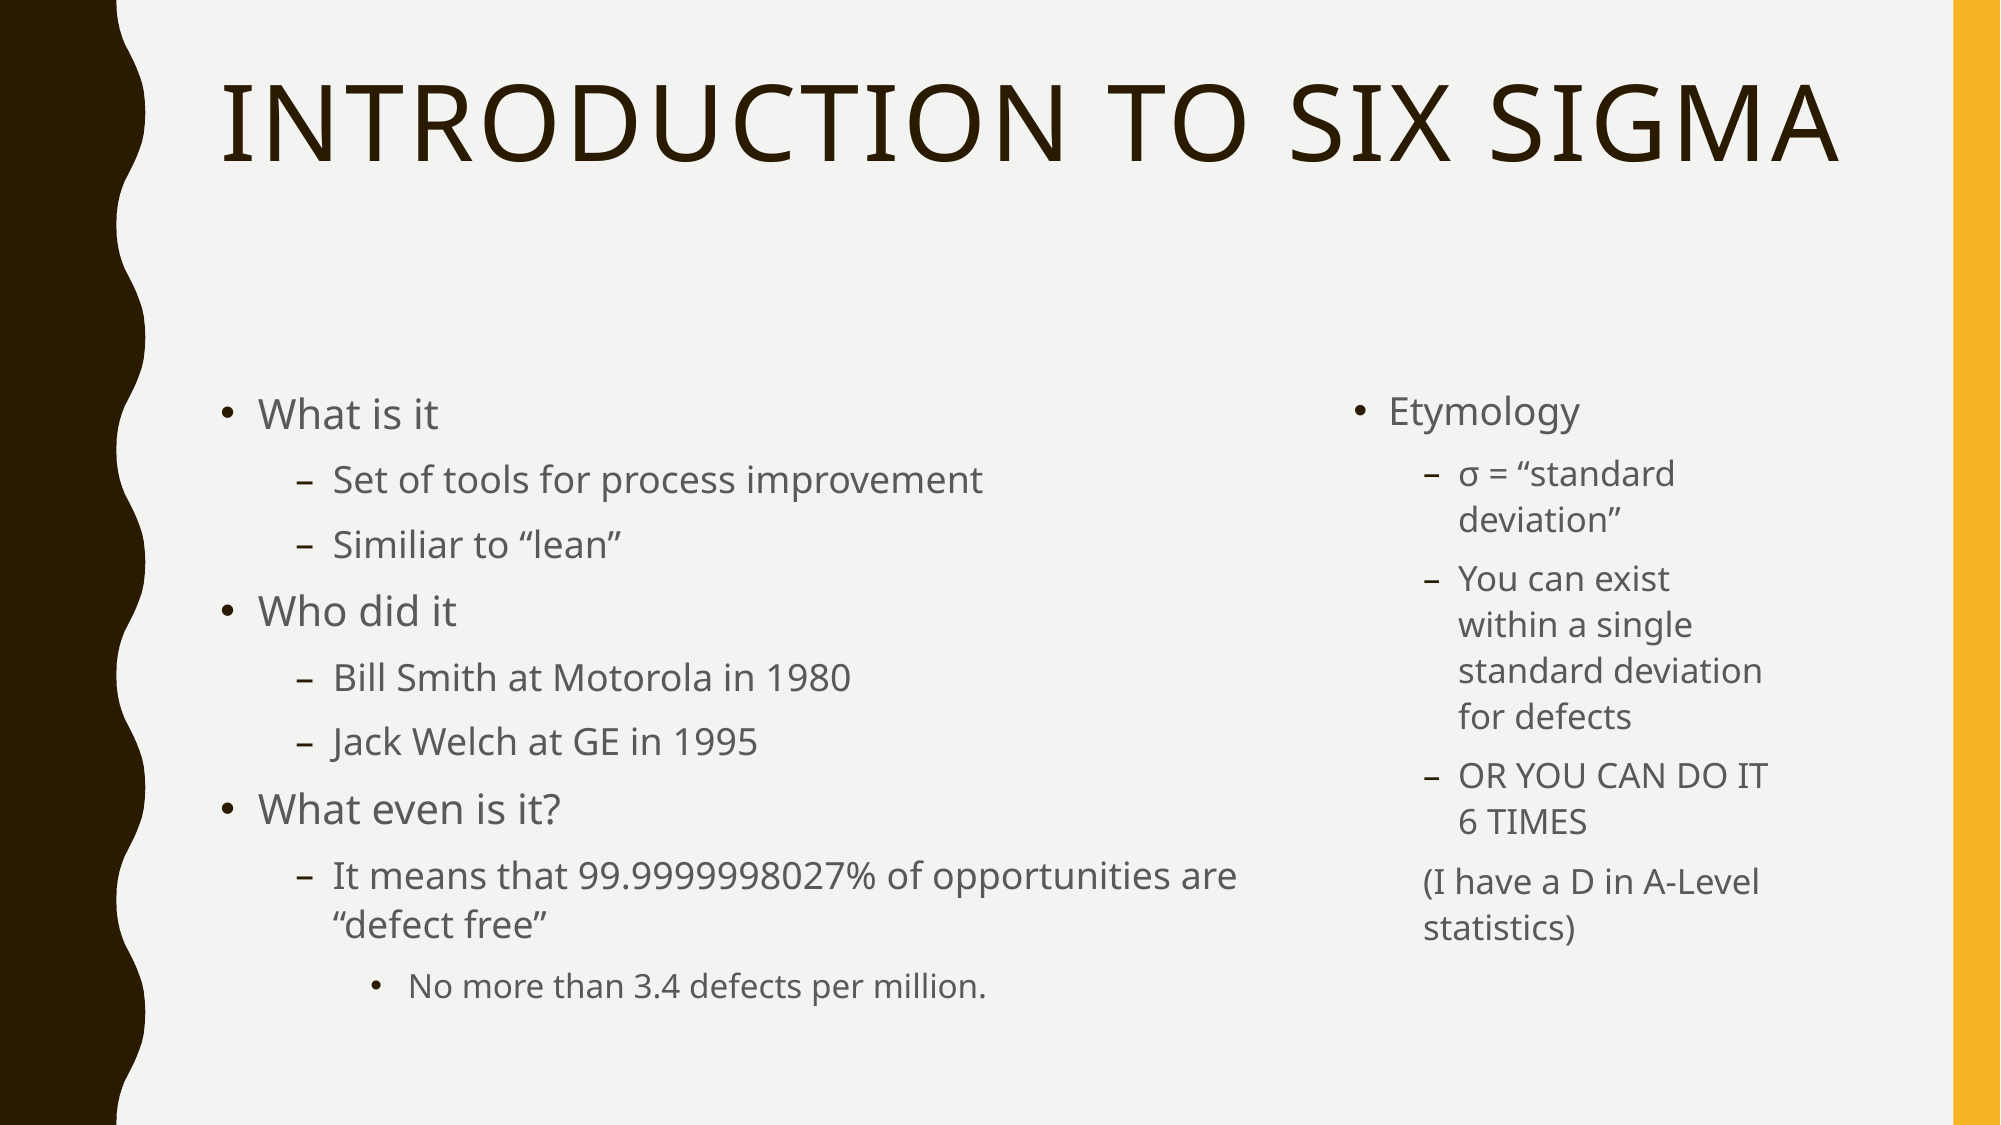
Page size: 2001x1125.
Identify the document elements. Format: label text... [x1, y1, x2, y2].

text_box Etymology σ = “standard deviation” You can exist within a single standard deviation for defects OR YOU CAN DO IT 6 TIMES (I have a D in A-Level statistics) [1338, 374, 1795, 965]
list What is it Set of tools for process improvement Similiar to “lean” Who did it Bill Smith at Motorola in 1980 Jack Welch at GE in 1995 What even is it? It means that 99.9999998027% of opportunities are “defect free” No more than 3.4 defects per million. [205, 375, 1338, 965]
title Introduction to Six Sigma [205, 62, 1875, 308]
